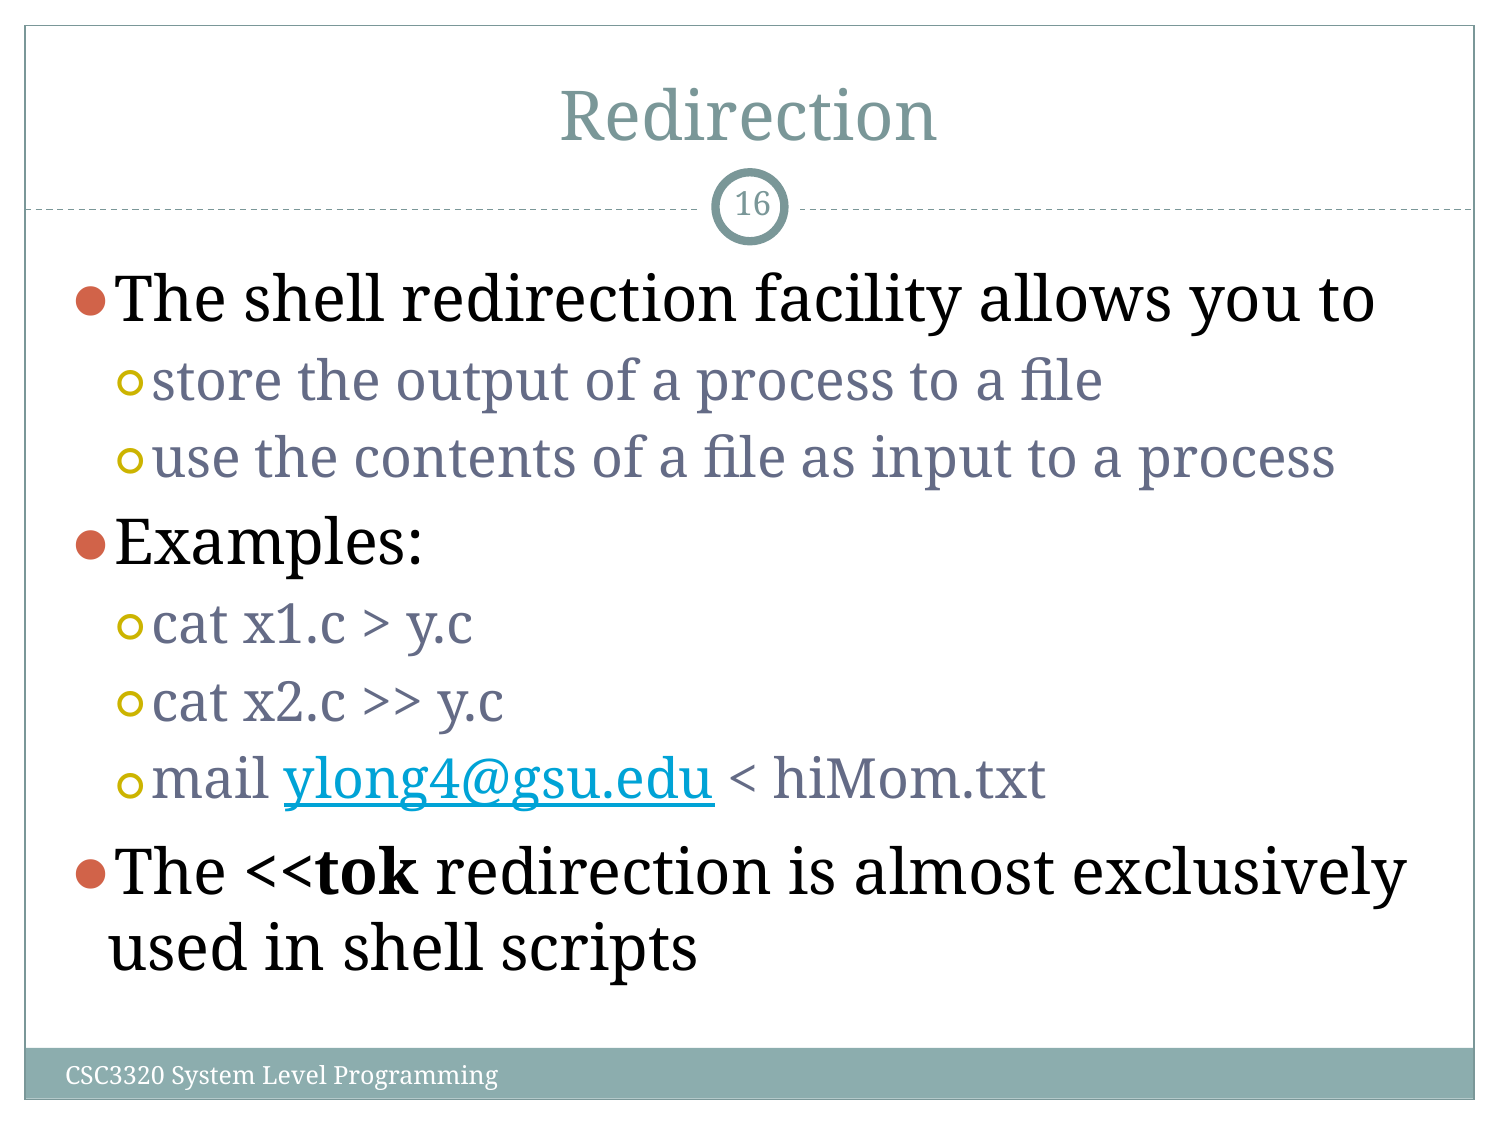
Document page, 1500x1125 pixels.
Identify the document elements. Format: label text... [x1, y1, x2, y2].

slide_number ‹#› [715, 168, 791, 241]
title Redirection [49, 37, 1450, 162]
list The shell redirection facility allows you to store the output of a process to a file use the contents of a file as input to a process Examples: cat x1.c > y.c cat x2.c >> y.c mail ylong4@gsu.edu < hiMom.txt The <<tok redirection is almost exclusively used in shell scripts ‏ [49, 250, 1445, 1001]
footer CSC3320 System Level Programming [50, 1051, 638, 1112]
